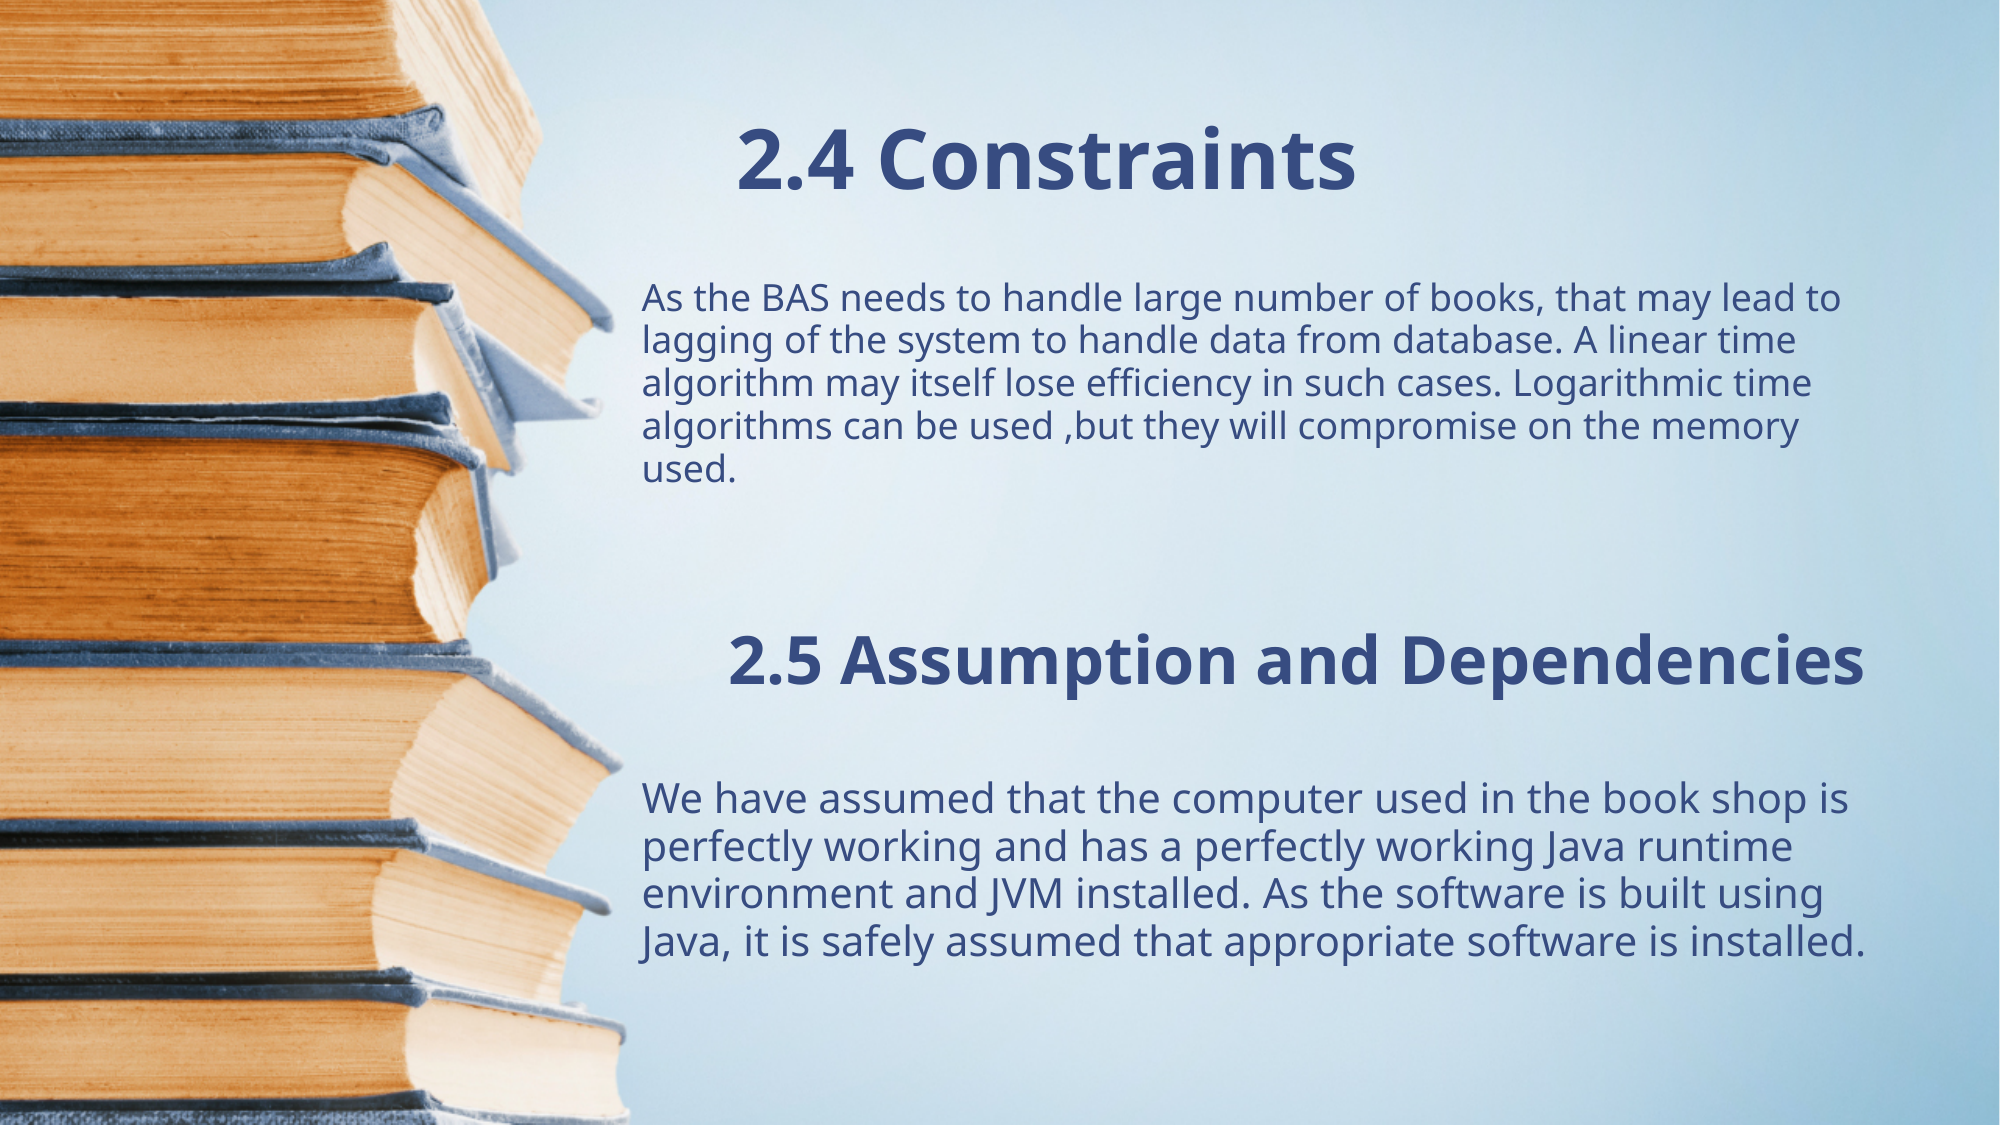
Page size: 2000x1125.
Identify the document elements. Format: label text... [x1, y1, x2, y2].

subtitle As the BAS needs to handle large number of books, that may lead to lagging of the system to handle data from database. A linear time algorithm may itself lose efficiency in such cases. Logarithmic time algorithms can be used ,but they will compromise on the memory used. 2.5 Assumption and Dependencies We have assumed that the computer used in the book shop is perfectly working and has a perfectly working Java runtime environment and JVM installed. As the software is built using Java, it is safely assumed that appropriate software is installed. [621, 267, 1922, 1094]
picture [0, 0, 2000, 1125]
title 2.4 Constraints [716, 66, 1866, 218]
